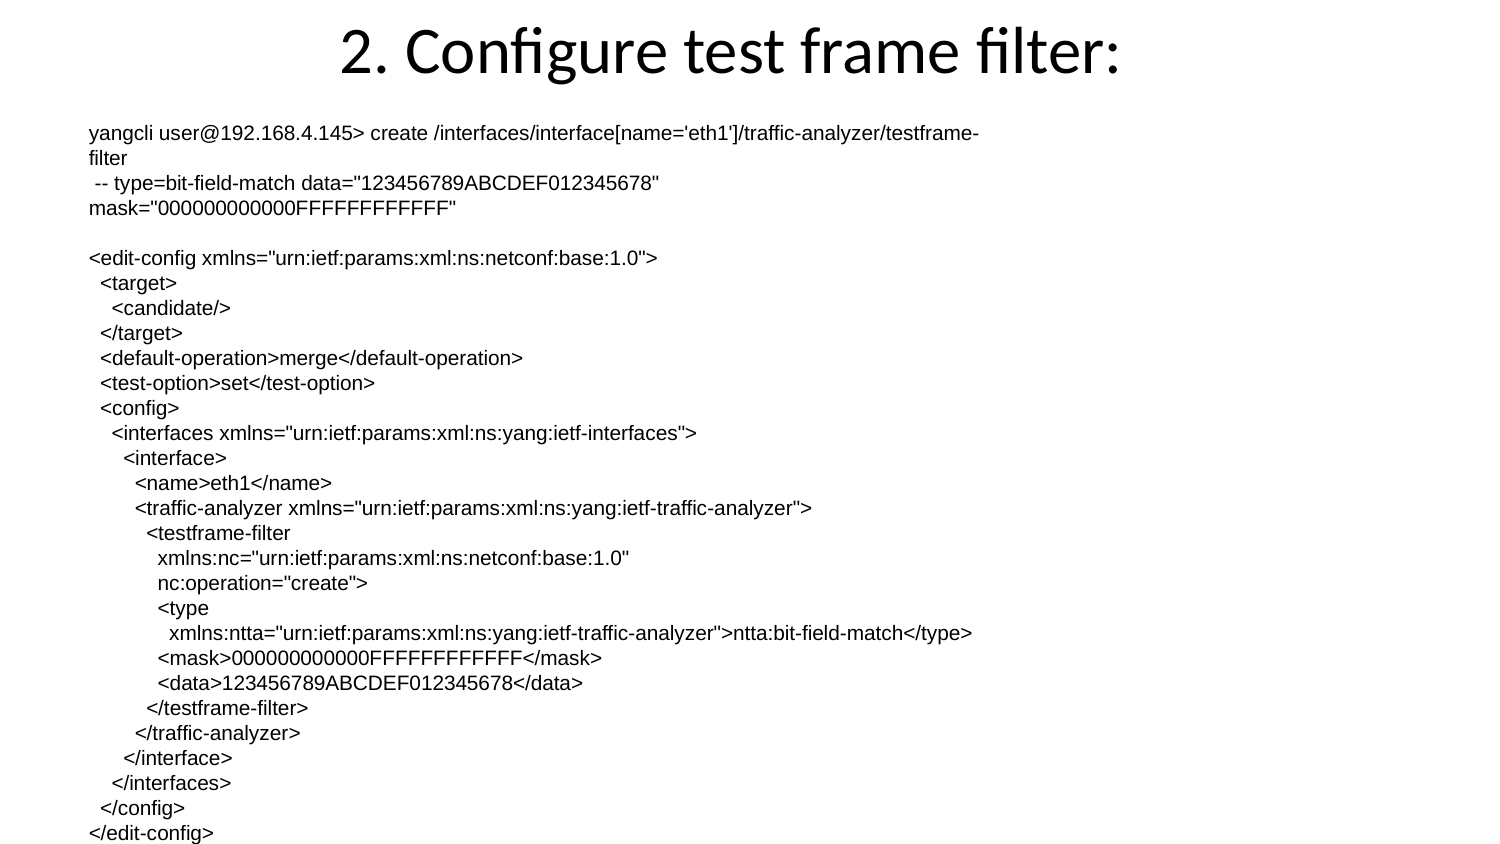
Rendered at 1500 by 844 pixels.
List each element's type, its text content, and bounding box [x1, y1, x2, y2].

text_box 2. Configure test frame filter: [325, 0, 1313, 82]
text_box yangcli user@192.168.4.145> create /interfaces/interface[name='eth1']/traffic-analyzer/testframe-filter -- type=bit-field-match data="123456789ABCDEF012345678" mask="000000000000FFFFFFFFFFFF" <edit-config xmlns="urn:ietf:params:xml:ns:netconf:base:1.0"> <target> <candidate/> </target> <default-operation>merge</default-operation> <test-option>set</test-option> <config> <interfaces xmlns="urn:ietf:params:xml:ns:yang:ietf-interfaces"> <interface> <name>eth1</name> <traffic-analyzer xmlns="urn:ietf:params:xml:ns:yang:ietf-traffic-analyzer"> <testframe-filter xmlns:nc="urn:ietf:params:xml:ns:netconf:base:1.0" nc:operation="create"> <type xmlns:ntta="urn:ietf:params:xml:ns:yang:ietf-traffic-analyzer">ntta:bit-field-match</type> <mask>000000000000FFFFFFFFFFFF</mask> <data>123456789ABCDEF012345678</data> </testframe-filter> </traffic-analyzer> </interface> </interfaces> </config> </edit-config> [73, 112, 1013, 750]
